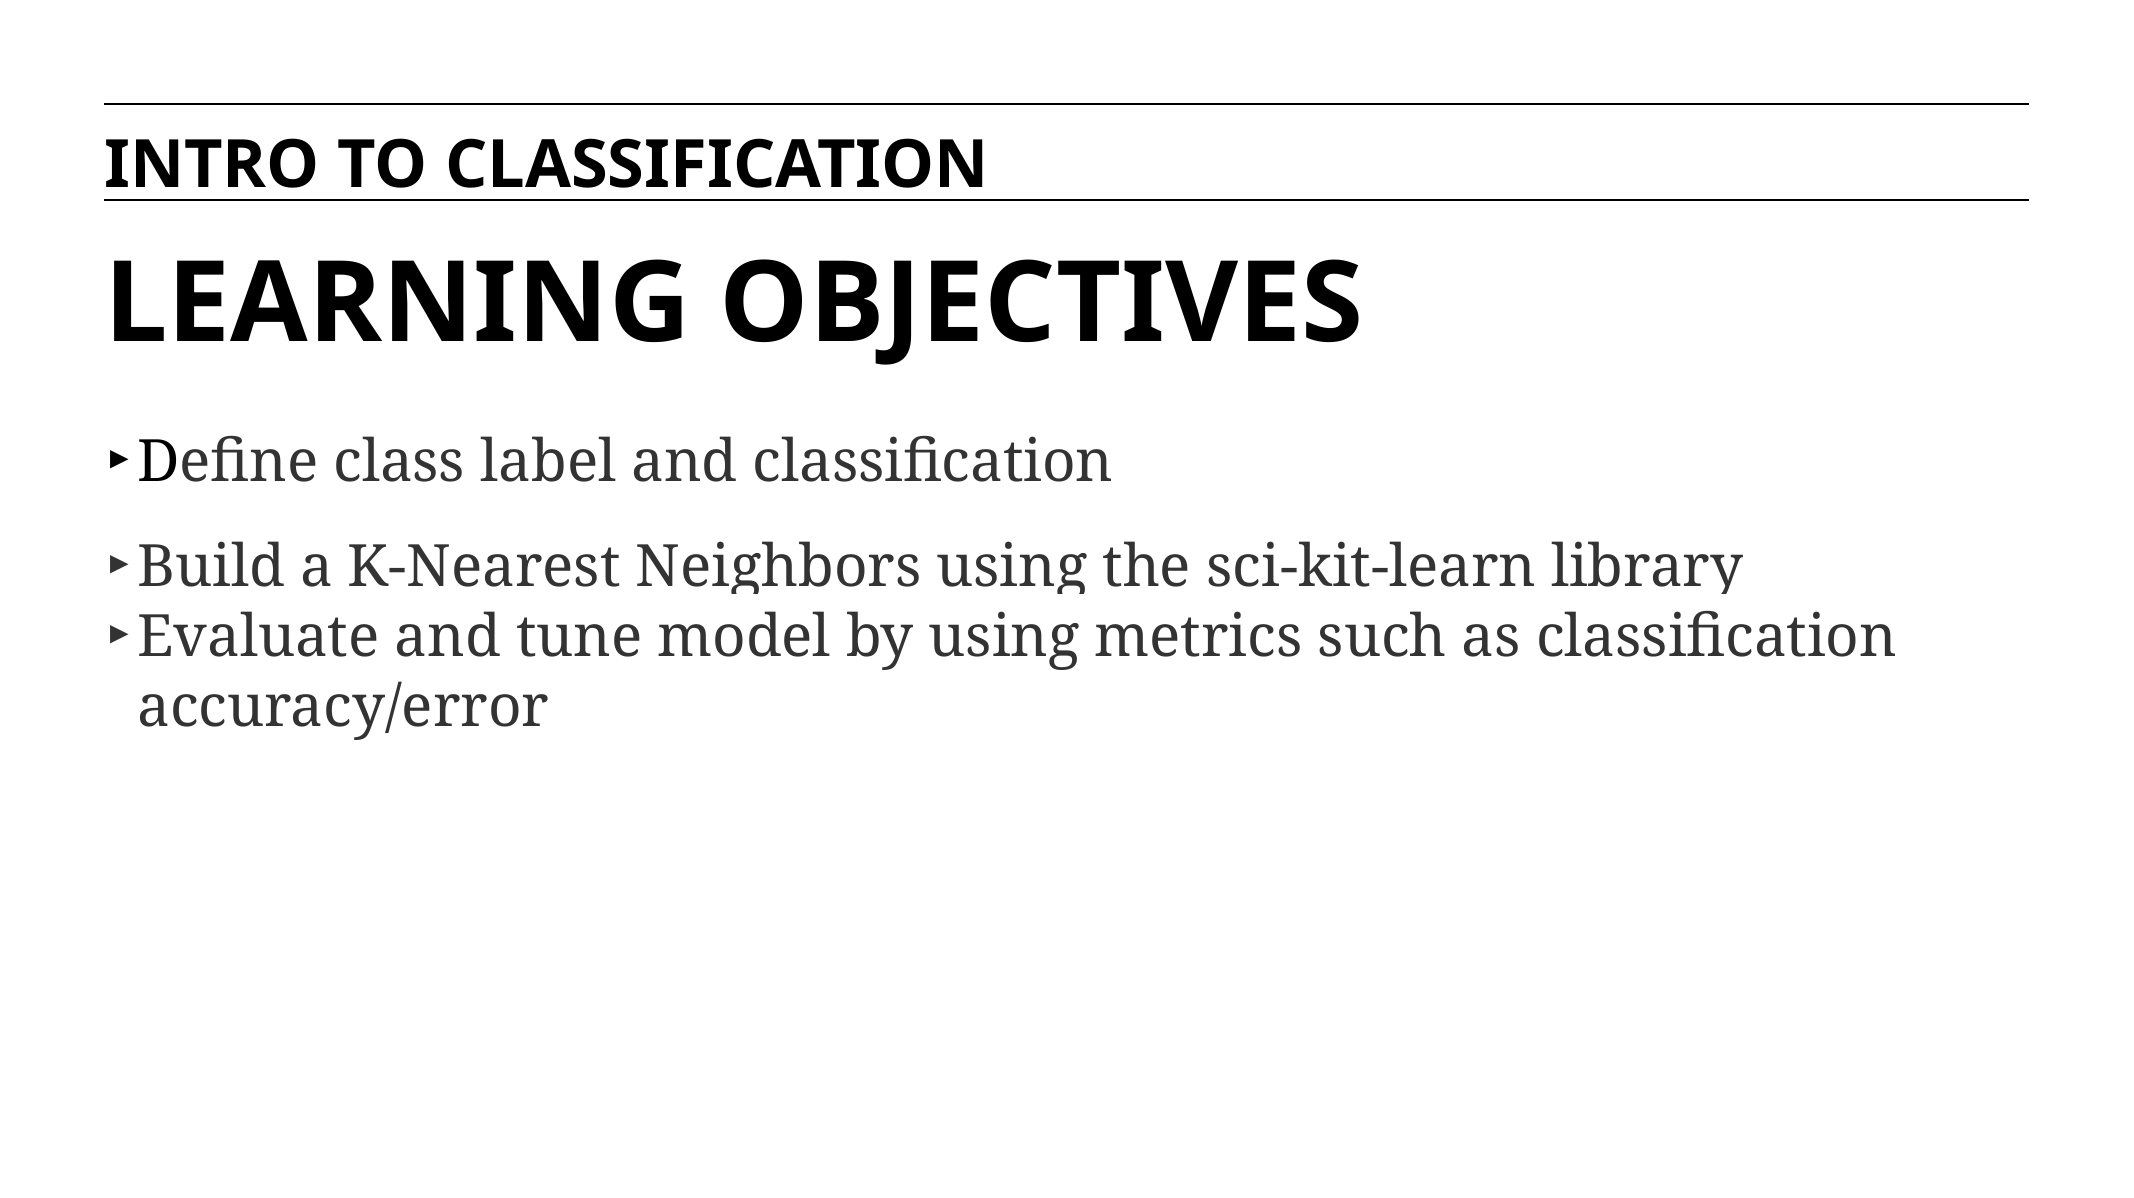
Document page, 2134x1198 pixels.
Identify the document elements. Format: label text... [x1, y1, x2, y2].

list Define class label and classification Build a K-Nearest Neighbors using the sci-kit-learn library Evaluate and tune model by using metrics such as classification accuracy/error [104, 359, 2030, 944]
title LEARNING OBJECTIVES [103, 241, 2030, 359]
text_box INTRO TO CLASSIFICATION [104, 120, 2030, 192]
